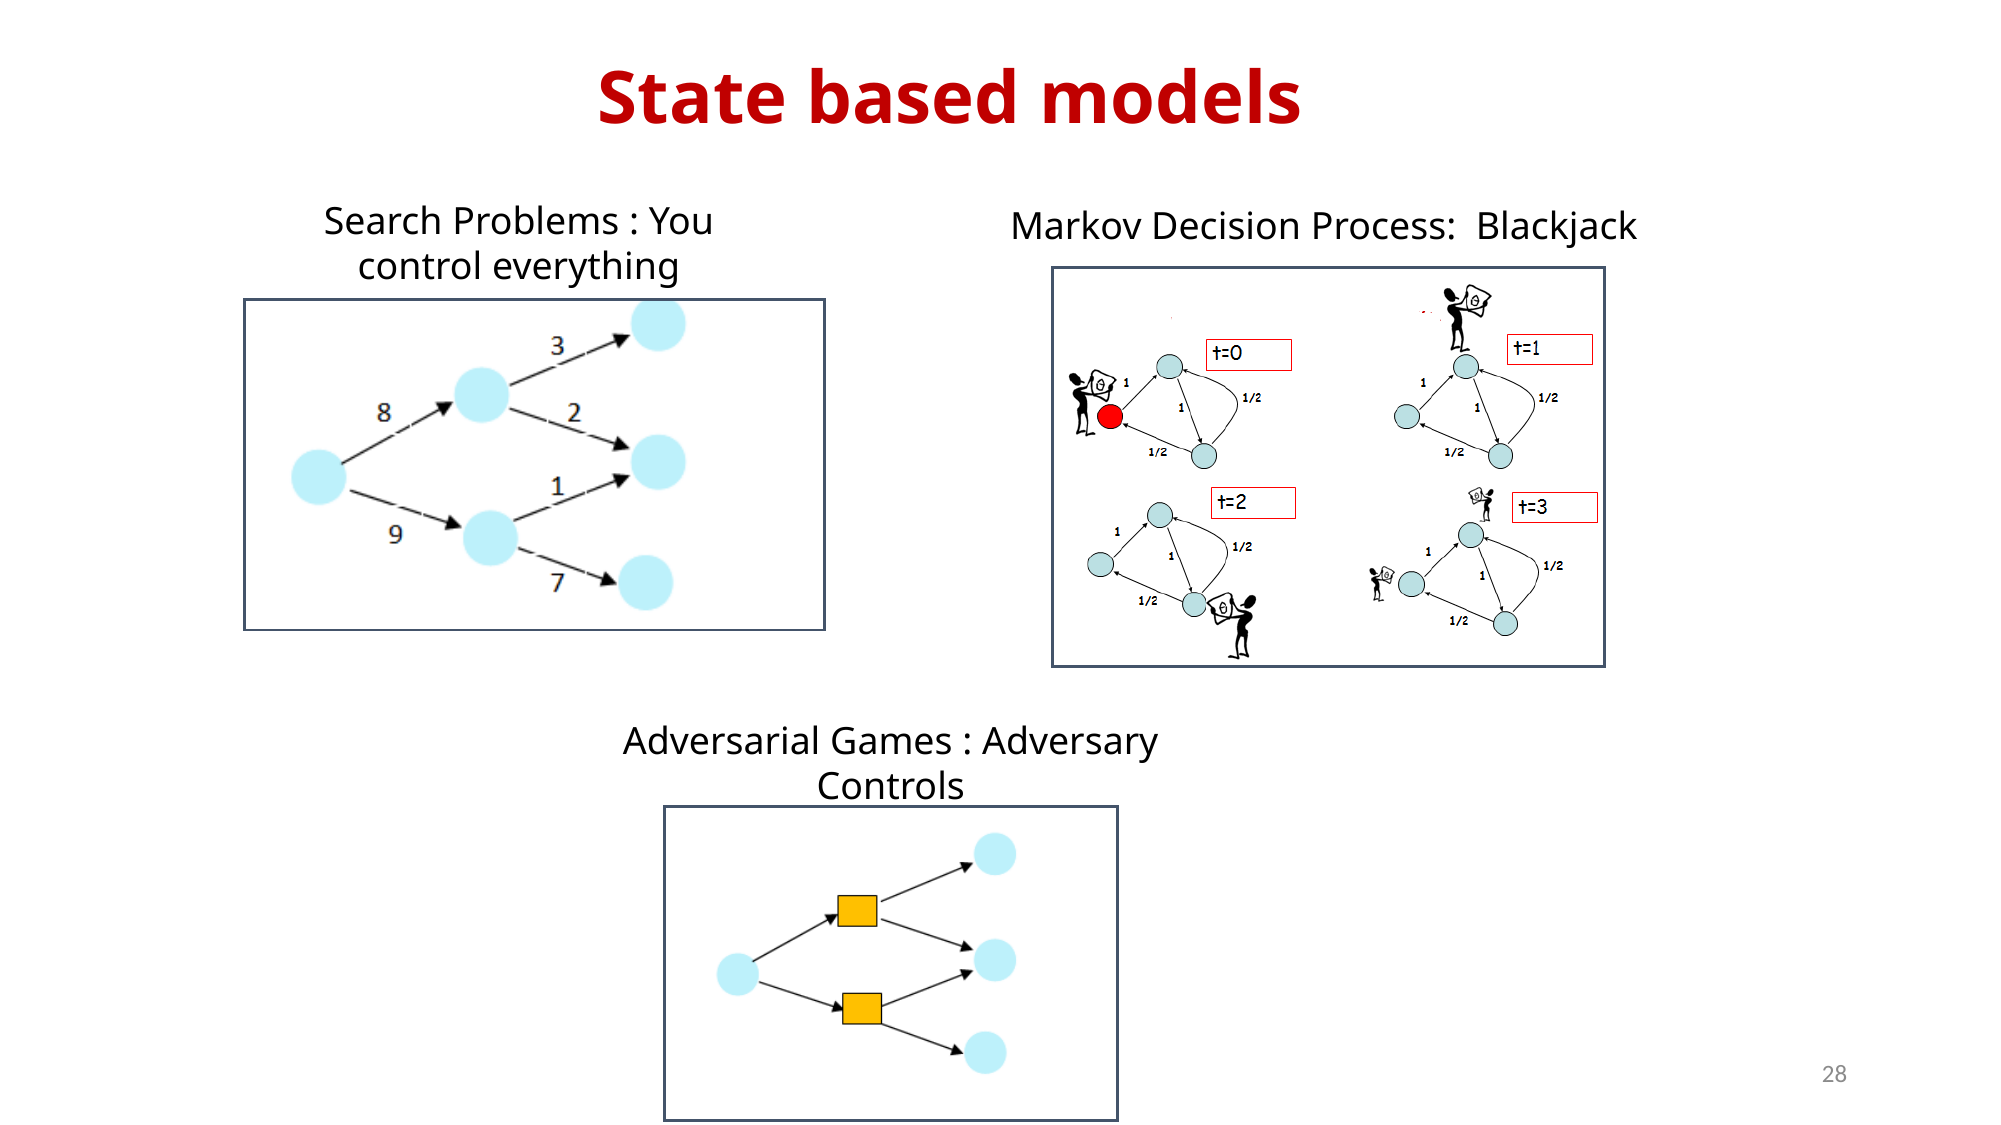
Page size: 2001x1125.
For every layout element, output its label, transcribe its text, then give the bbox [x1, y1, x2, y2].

picture [1053, 268, 1604, 666]
slide_number 28 [1752, 1042, 1863, 1103]
picture [666, 808, 1116, 1120]
text_box Adversarial Games : Adversary Controls [552, 712, 1229, 812]
text_box Search Problems : You control everything [249, 191, 789, 293]
text_box Markov Decision Process: Blackjack [979, 180, 1669, 270]
picture [245, 300, 824, 629]
title State based models [576, 50, 1325, 151]
